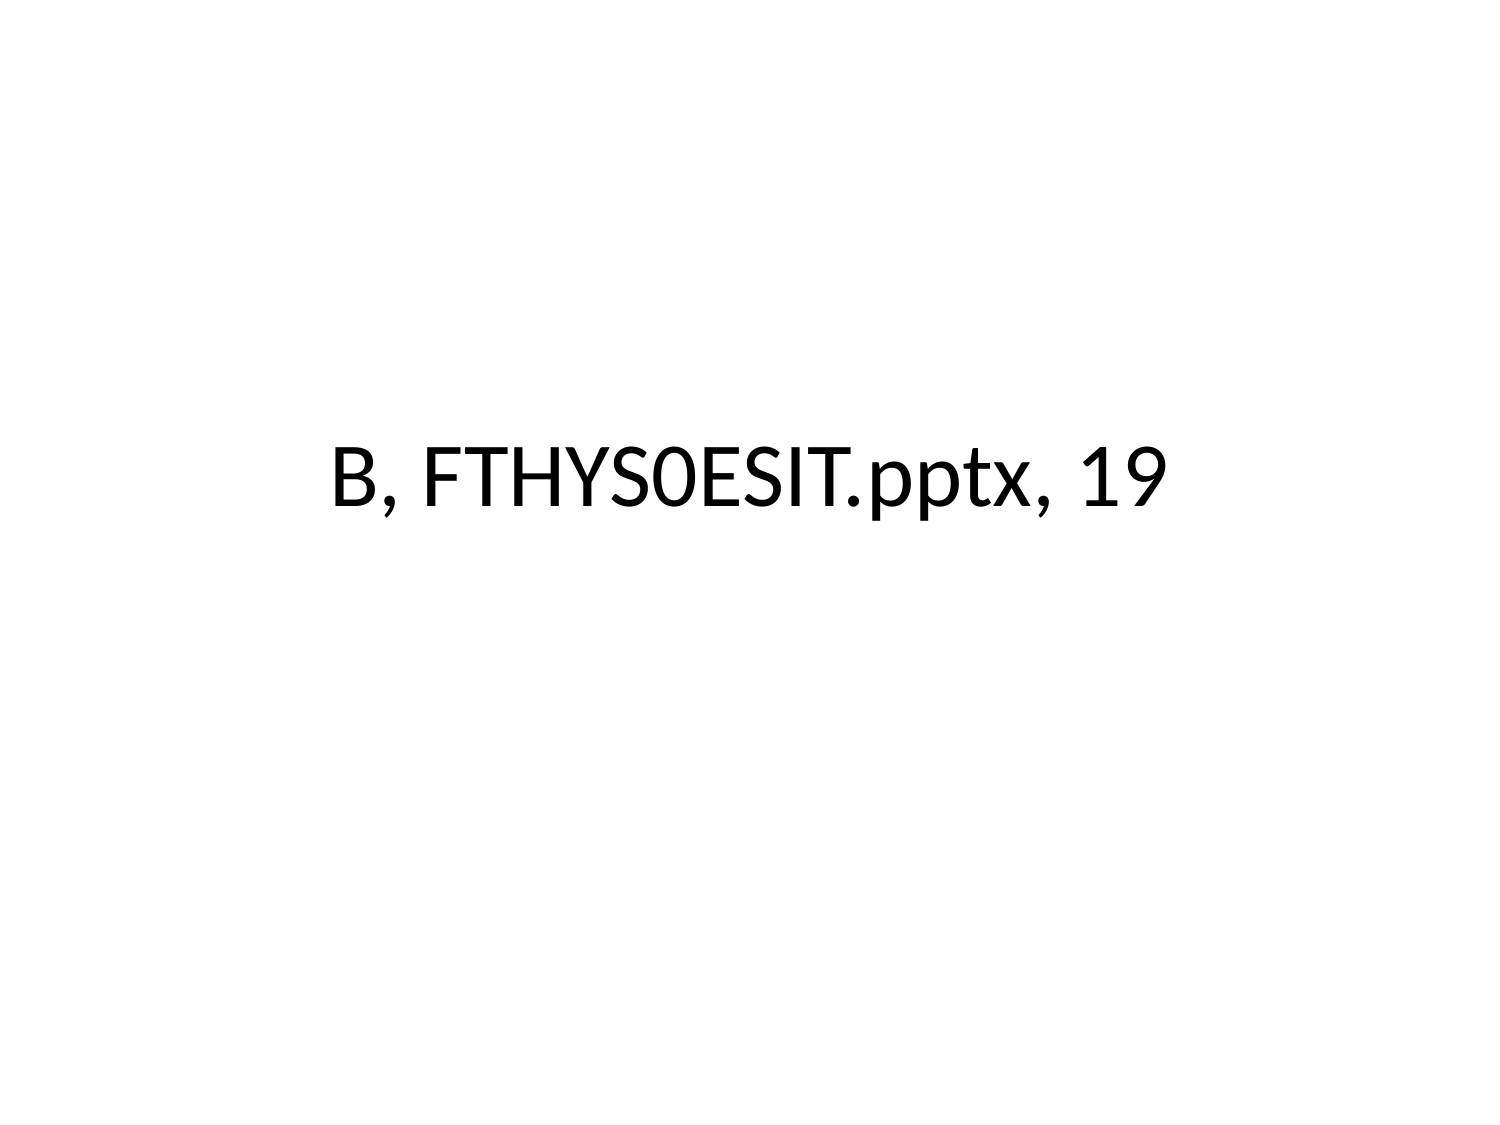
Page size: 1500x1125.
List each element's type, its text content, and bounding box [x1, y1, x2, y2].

title B, FTHYS0ESIT.pptx, 19 [112, 349, 1388, 591]
